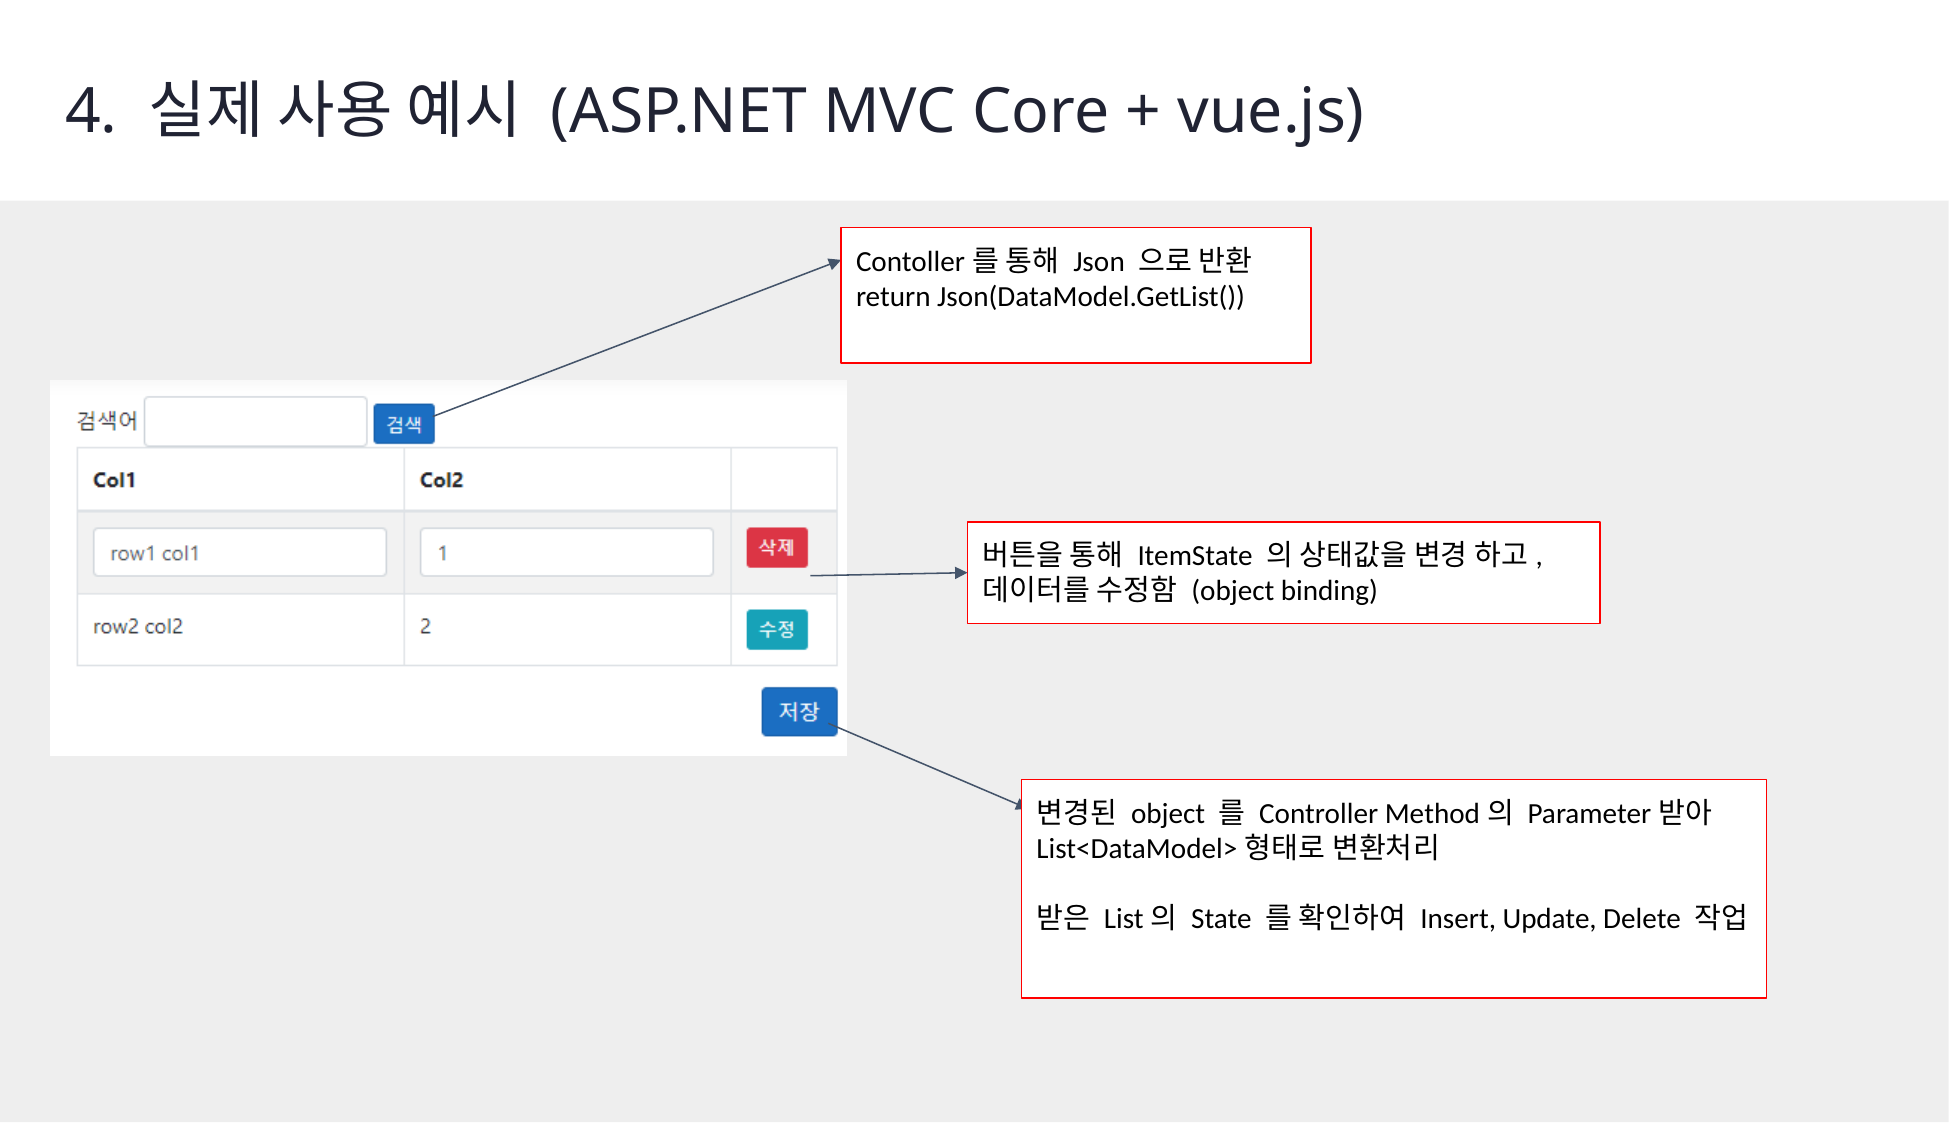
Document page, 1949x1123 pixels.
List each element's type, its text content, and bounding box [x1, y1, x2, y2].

text_box 4. 실제 사용 예시 (ASP.NET MVC Core + vue.js) [65, 69, 1408, 146]
text_box 변경된 object 를 Controller Method의 Parameter받아 List<DataModel>형태로 변환처리 받은 List의 State 를 확인하여 Insert, Update, Delete 작업 [1021, 779, 1767, 998]
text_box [827, 723, 1029, 810]
text_box 버튼을 통해 ItemState 의 상태값을 변경 하고, 데이터를 수정함 (object binding) [967, 521, 1600, 624]
text_box Contoller를 통해 Json 으로 반환 return Json(DataModel.GetList()) [841, 227, 1311, 364]
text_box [432, 259, 842, 417]
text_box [810, 572, 968, 576]
picture [49, 379, 847, 756]
